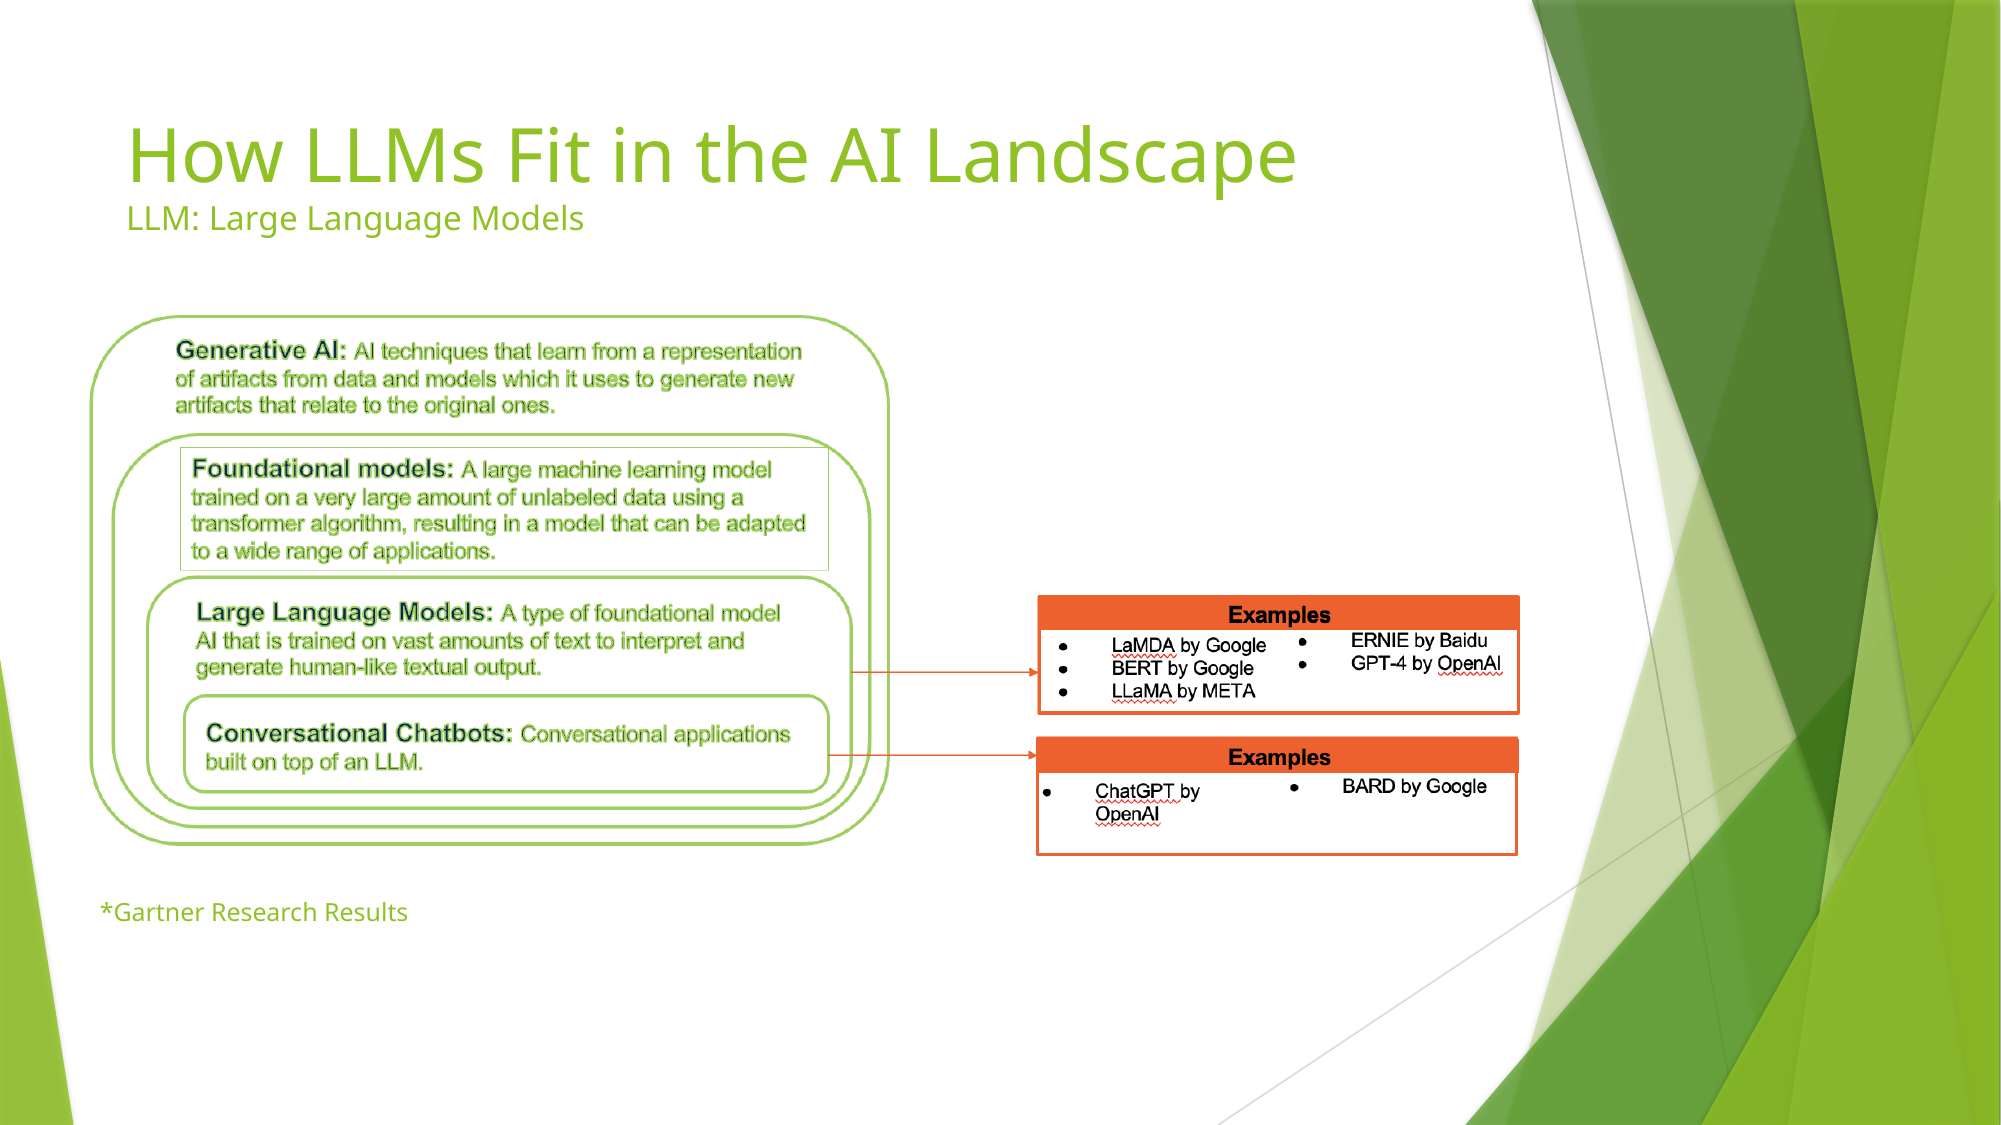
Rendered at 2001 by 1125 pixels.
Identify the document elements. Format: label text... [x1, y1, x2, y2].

title How LLMs Fit in the AI Landscape LLM: Large Language Models [111, 99, 1522, 303]
text_box *Gartner Research Results [84, 899, 450, 936]
picture [84, 303, 1548, 891]
